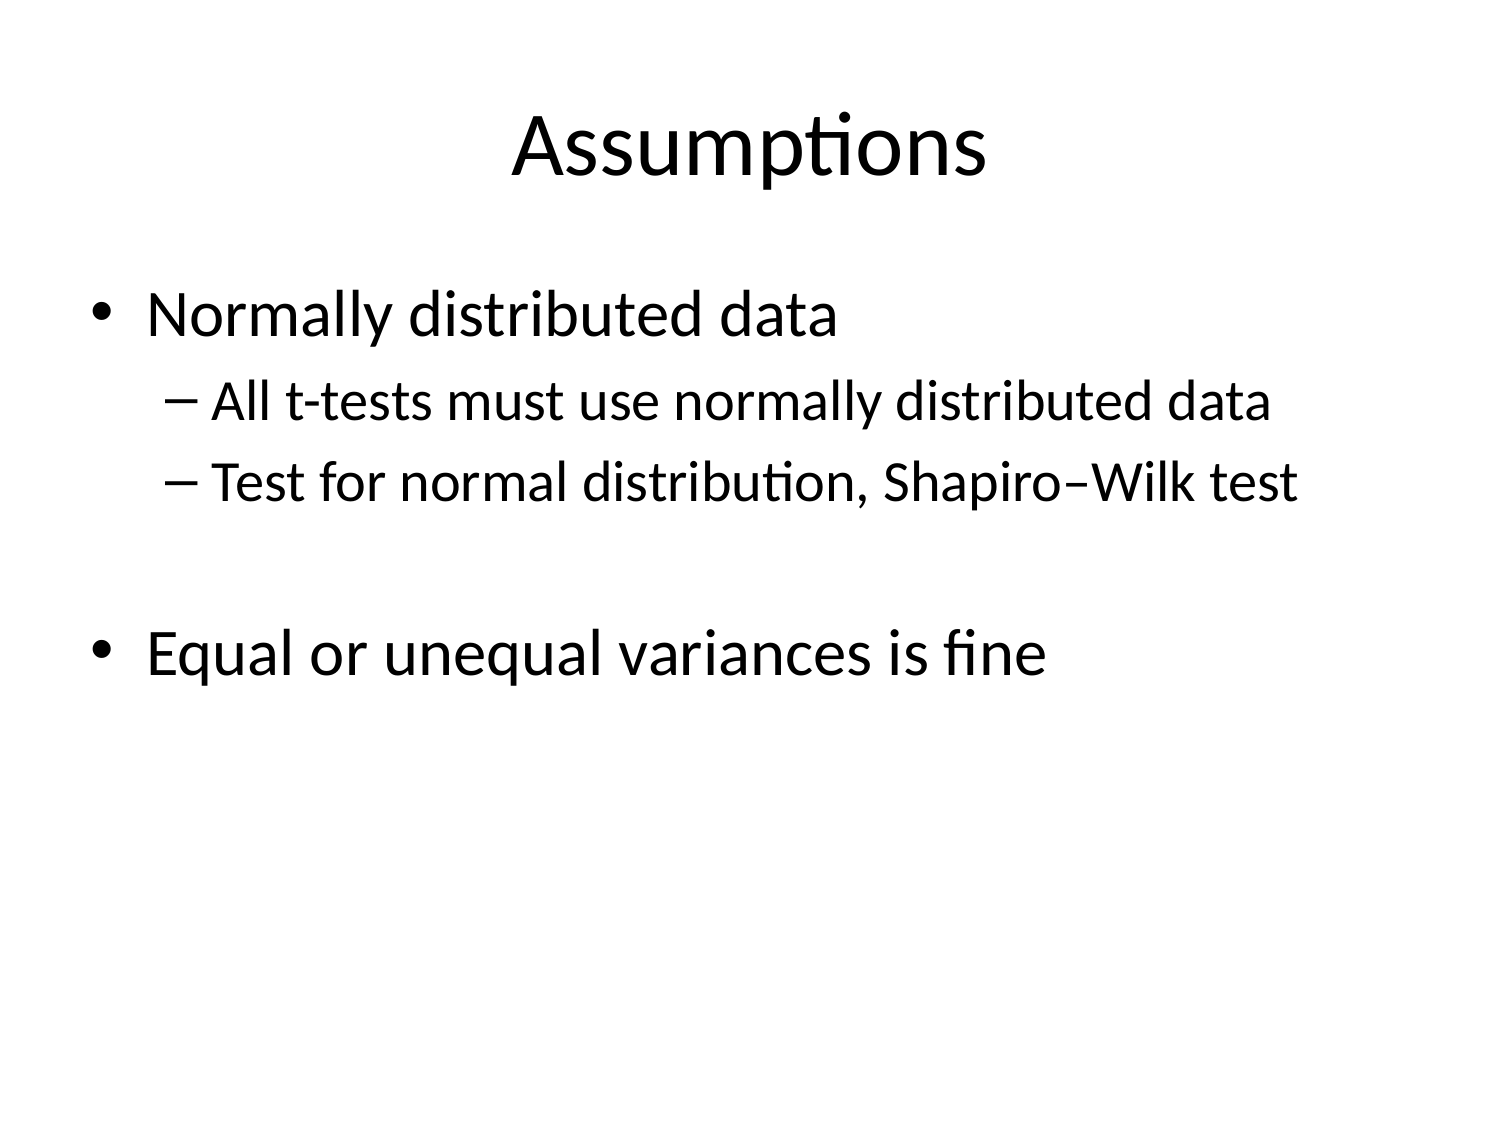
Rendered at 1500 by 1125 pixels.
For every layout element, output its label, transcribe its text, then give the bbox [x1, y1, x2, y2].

list Normally distributed data All t-tests must use normally distributed data Test for normal distribution, Shapiro–Wilk test Equal or unequal variances is fine [75, 262, 1425, 1005]
title Assumptions [75, 45, 1425, 233]
